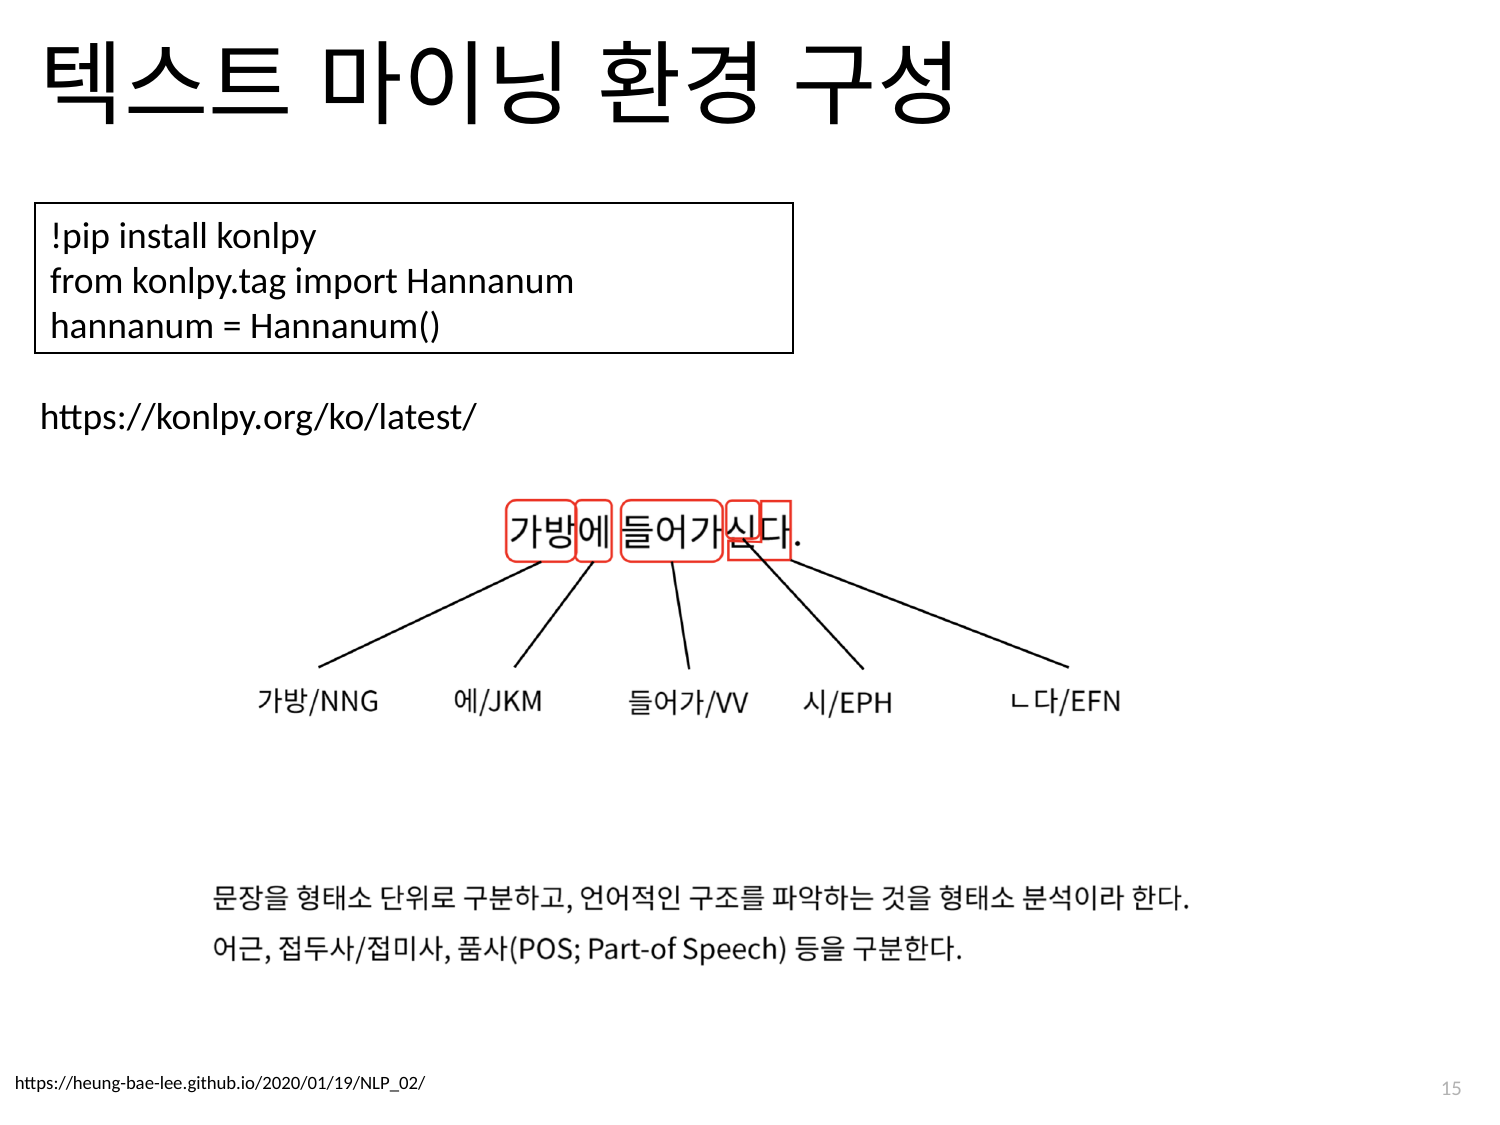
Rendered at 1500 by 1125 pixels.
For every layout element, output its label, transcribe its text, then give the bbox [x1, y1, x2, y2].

picture [193, 490, 1199, 973]
title 텍스트 마이닝 환경 구성 [24, 17, 1477, 159]
text_box https://konlpy.org/ko/latest/ [24, 385, 783, 445]
text_box https://heung-bae-lee.github.io/2020/01/19/NLP_02/ [0, 1063, 758, 1102]
slide_number 15 [1406, 1066, 1477, 1109]
text_box !pip install konlpy from konlpy.tag import Hannanum hannanum = Hannanum() [34, 202, 794, 354]
